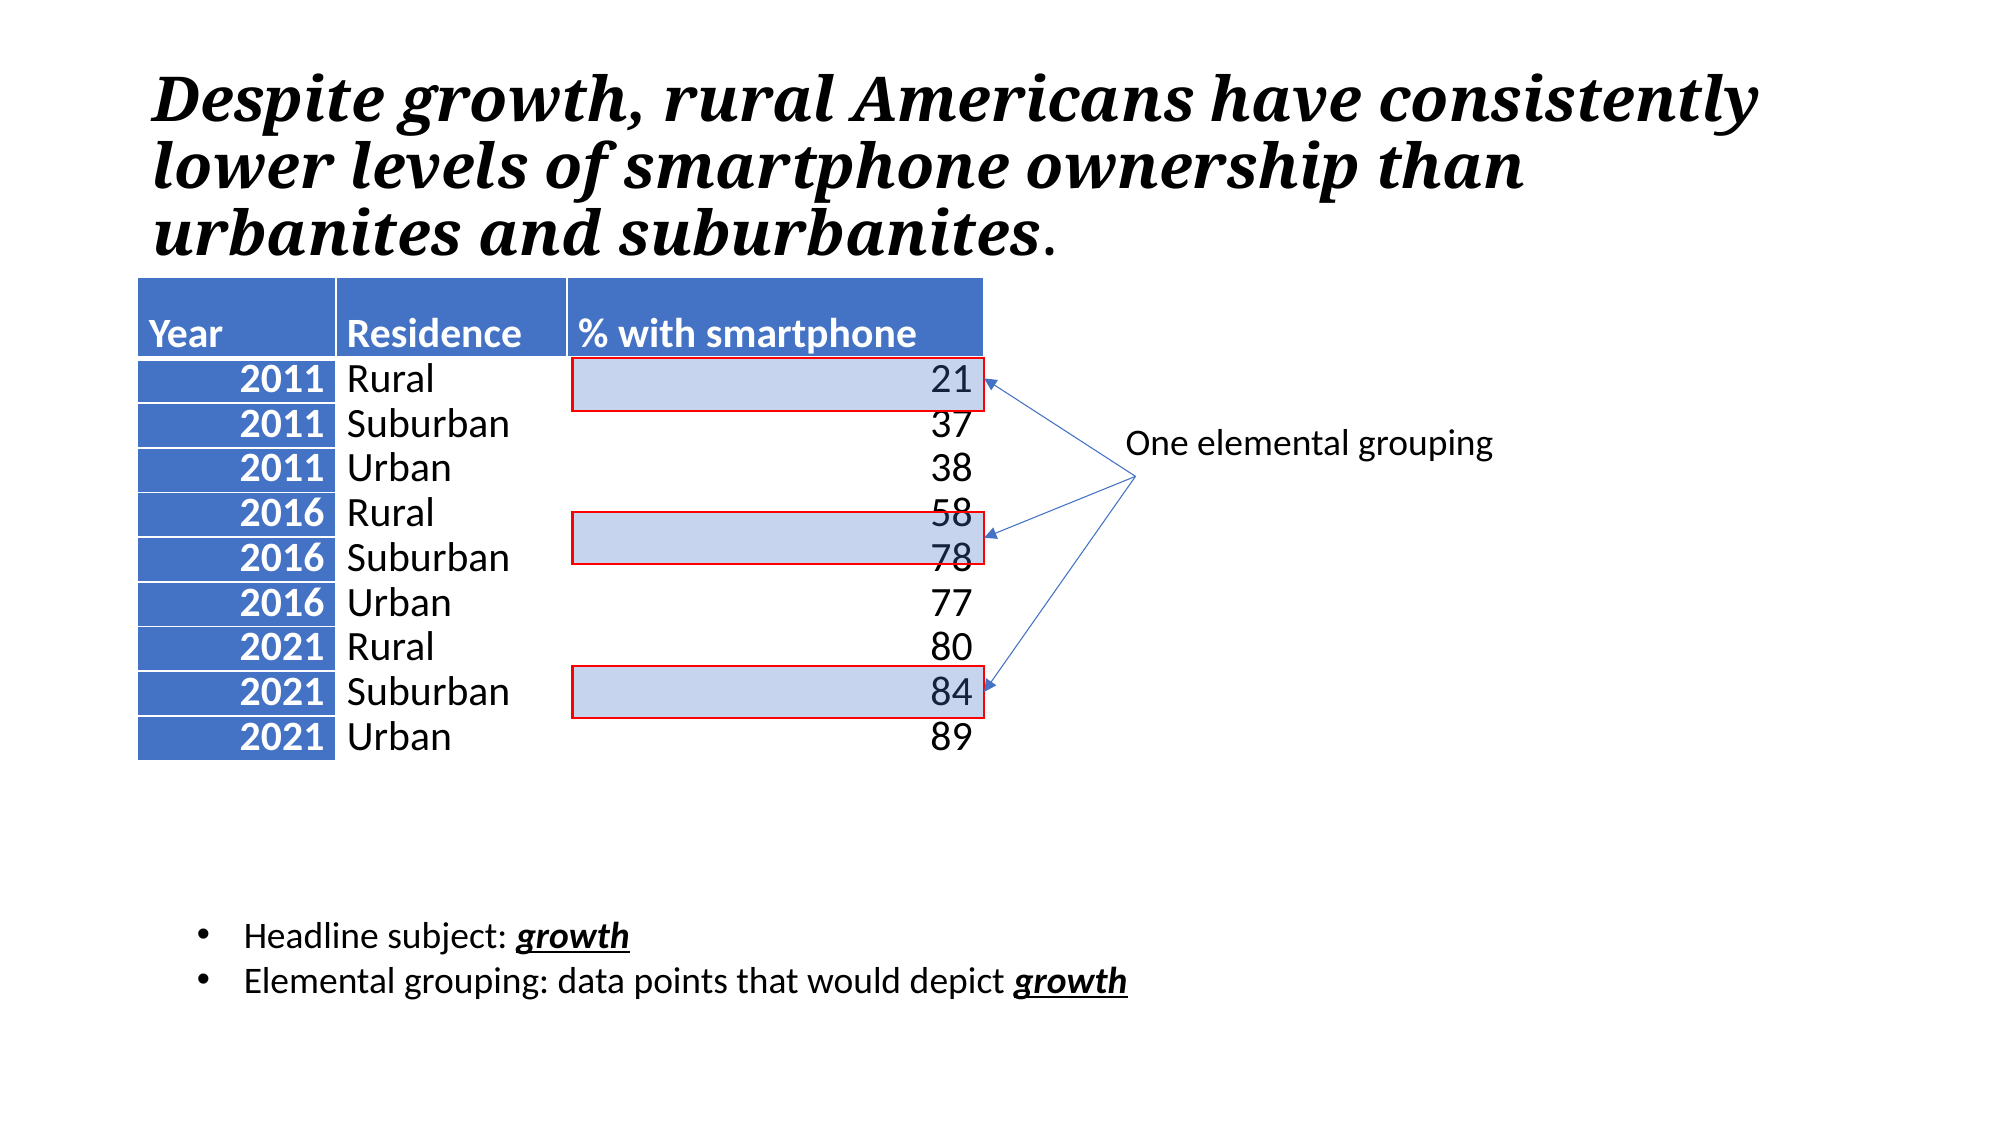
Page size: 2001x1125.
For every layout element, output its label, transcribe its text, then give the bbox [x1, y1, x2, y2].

table_header Year [138, 278, 335, 356]
table_cell 2011 [138, 449, 335, 492]
table_cell Urban [337, 449, 566, 492]
table_cell 2011 [138, 404, 335, 447]
table_cell 2016 [138, 493, 335, 536]
title Despite growth, rural Americans have consistently lower levels of smartphone ownership than urbanites and suburbanites. [137, 59, 1863, 278]
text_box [984, 476, 1136, 692]
table_header % with smartphone [568, 278, 983, 356]
text_box Headline subject: growth Elemental grouping: data points that would depict growth [182, 903, 1143, 1009]
table_cell Suburban [337, 404, 566, 447]
text_box One elemental grouping [1136, 410, 1509, 471]
table_cell 38 [568, 449, 983, 492]
table_cell Urban [337, 583, 566, 626]
table_cell 80 [568, 627, 983, 670]
table_cell Suburban [337, 672, 566, 715]
text_box [571, 665, 985, 719]
table_cell Urban [337, 717, 566, 760]
table_cell 58 [568, 493, 983, 536]
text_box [984, 378, 1136, 476]
table_header Residence [337, 278, 566, 356]
text_box [571, 357, 985, 412]
table_cell 2016 [138, 583, 335, 626]
table_cell Rural [337, 493, 566, 536]
text_box [571, 511, 984, 565]
table_cell Suburban [337, 538, 566, 581]
table_cell 2021 [138, 672, 335, 715]
table_cell 37 [568, 404, 983, 447]
table_cell 89 [568, 717, 983, 760]
table_cell Rural [337, 361, 566, 402]
table_cell 78 [568, 538, 983, 581]
table_cell 2011 [138, 361, 335, 402]
table_cell 2021 [138, 717, 335, 760]
table_cell Rural [337, 627, 566, 670]
table_cell 2016 [138, 538, 335, 581]
table_cell 2021 [138, 627, 335, 670]
table_cell 77 [568, 583, 983, 626]
